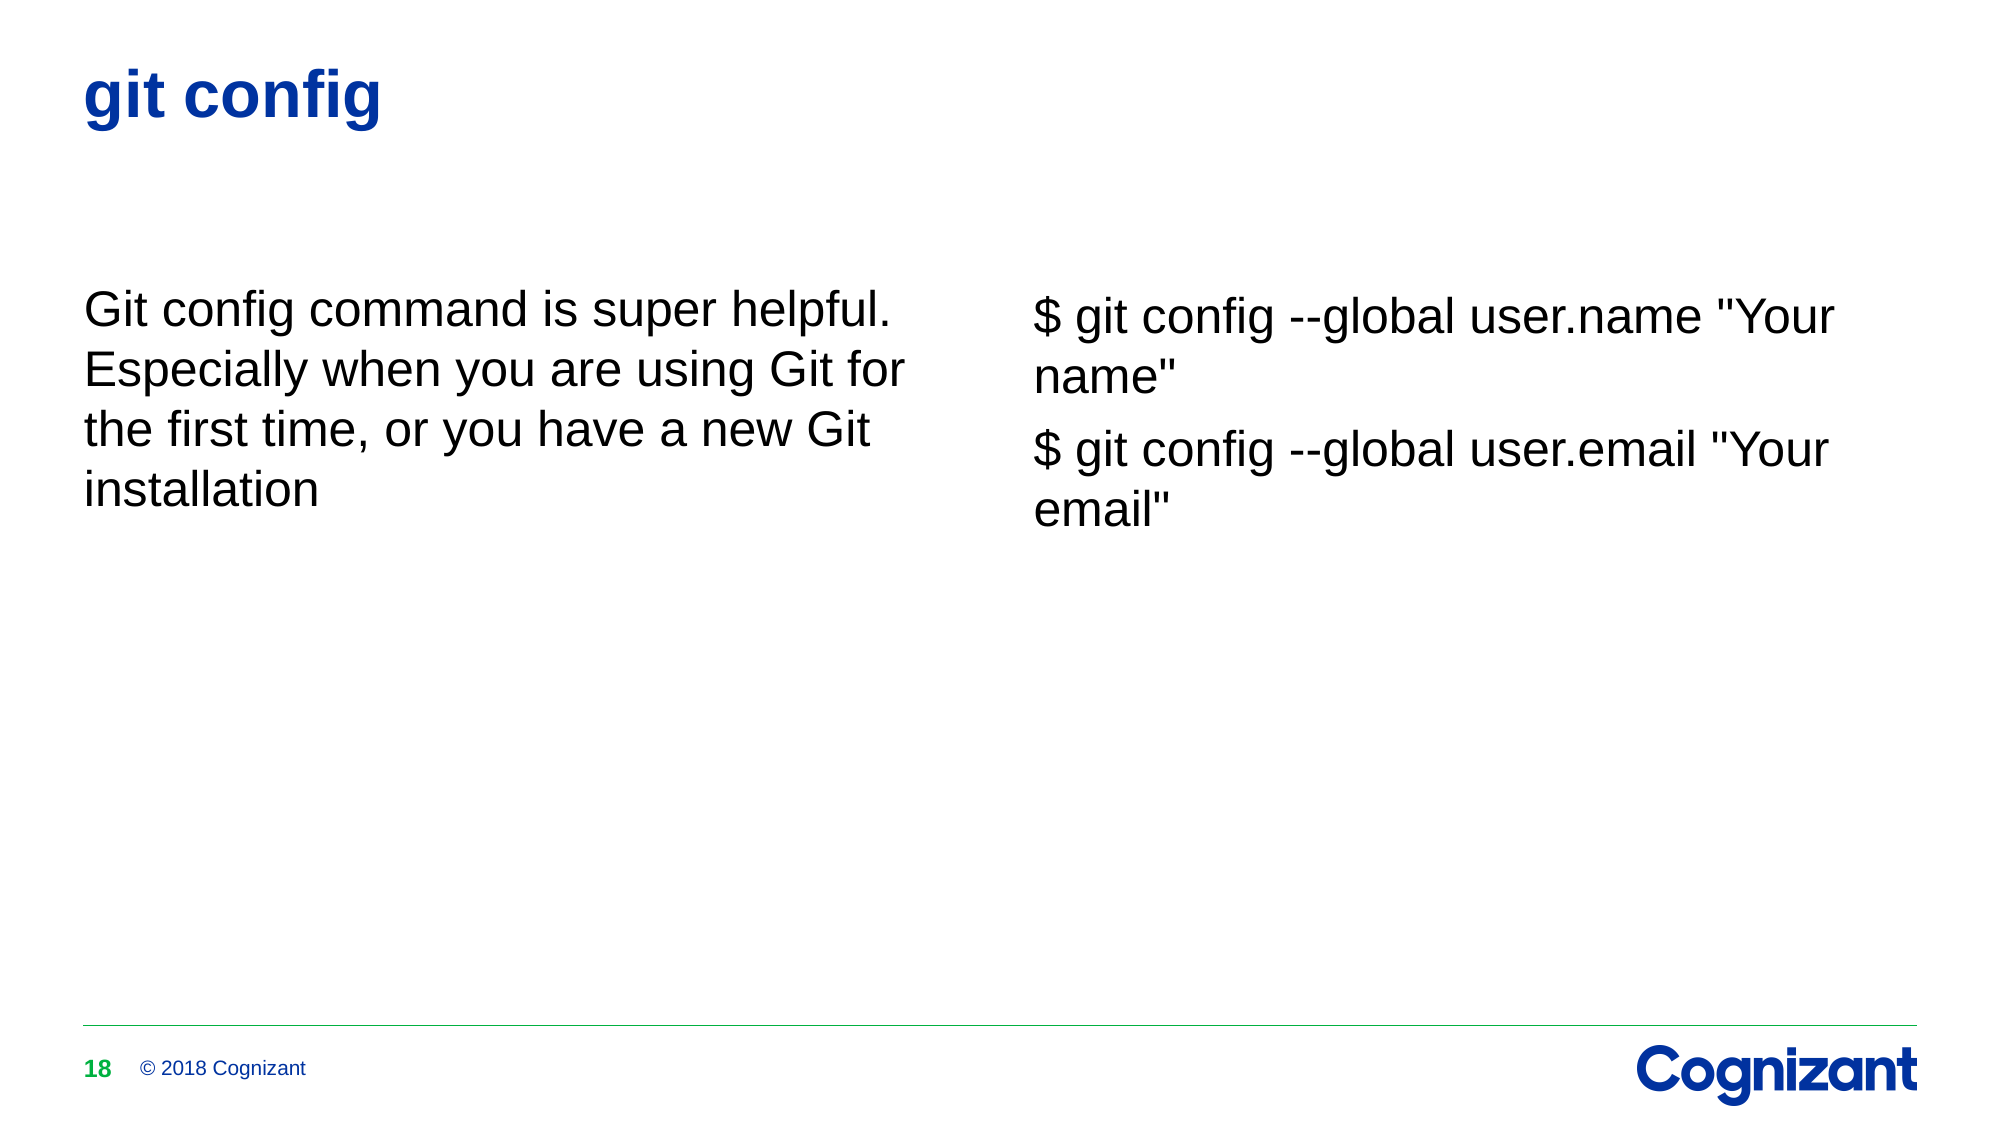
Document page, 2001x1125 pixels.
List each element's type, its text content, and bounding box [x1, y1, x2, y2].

list $ git config --global user.name "Your name" $ git config --global user.email "Your email" [1018, 276, 1918, 1002]
slide_number 18 [83, 1050, 134, 1084]
list Git config command is super helpful. Especially when you are using Git for the first time, or you have a new Git installation [83, 276, 984, 1002]
footer © 2018 Cognizant [140, 1050, 1140, 1084]
picture [1637, 1045, 1917, 1106]
title git config [83, 60, 1918, 234]
